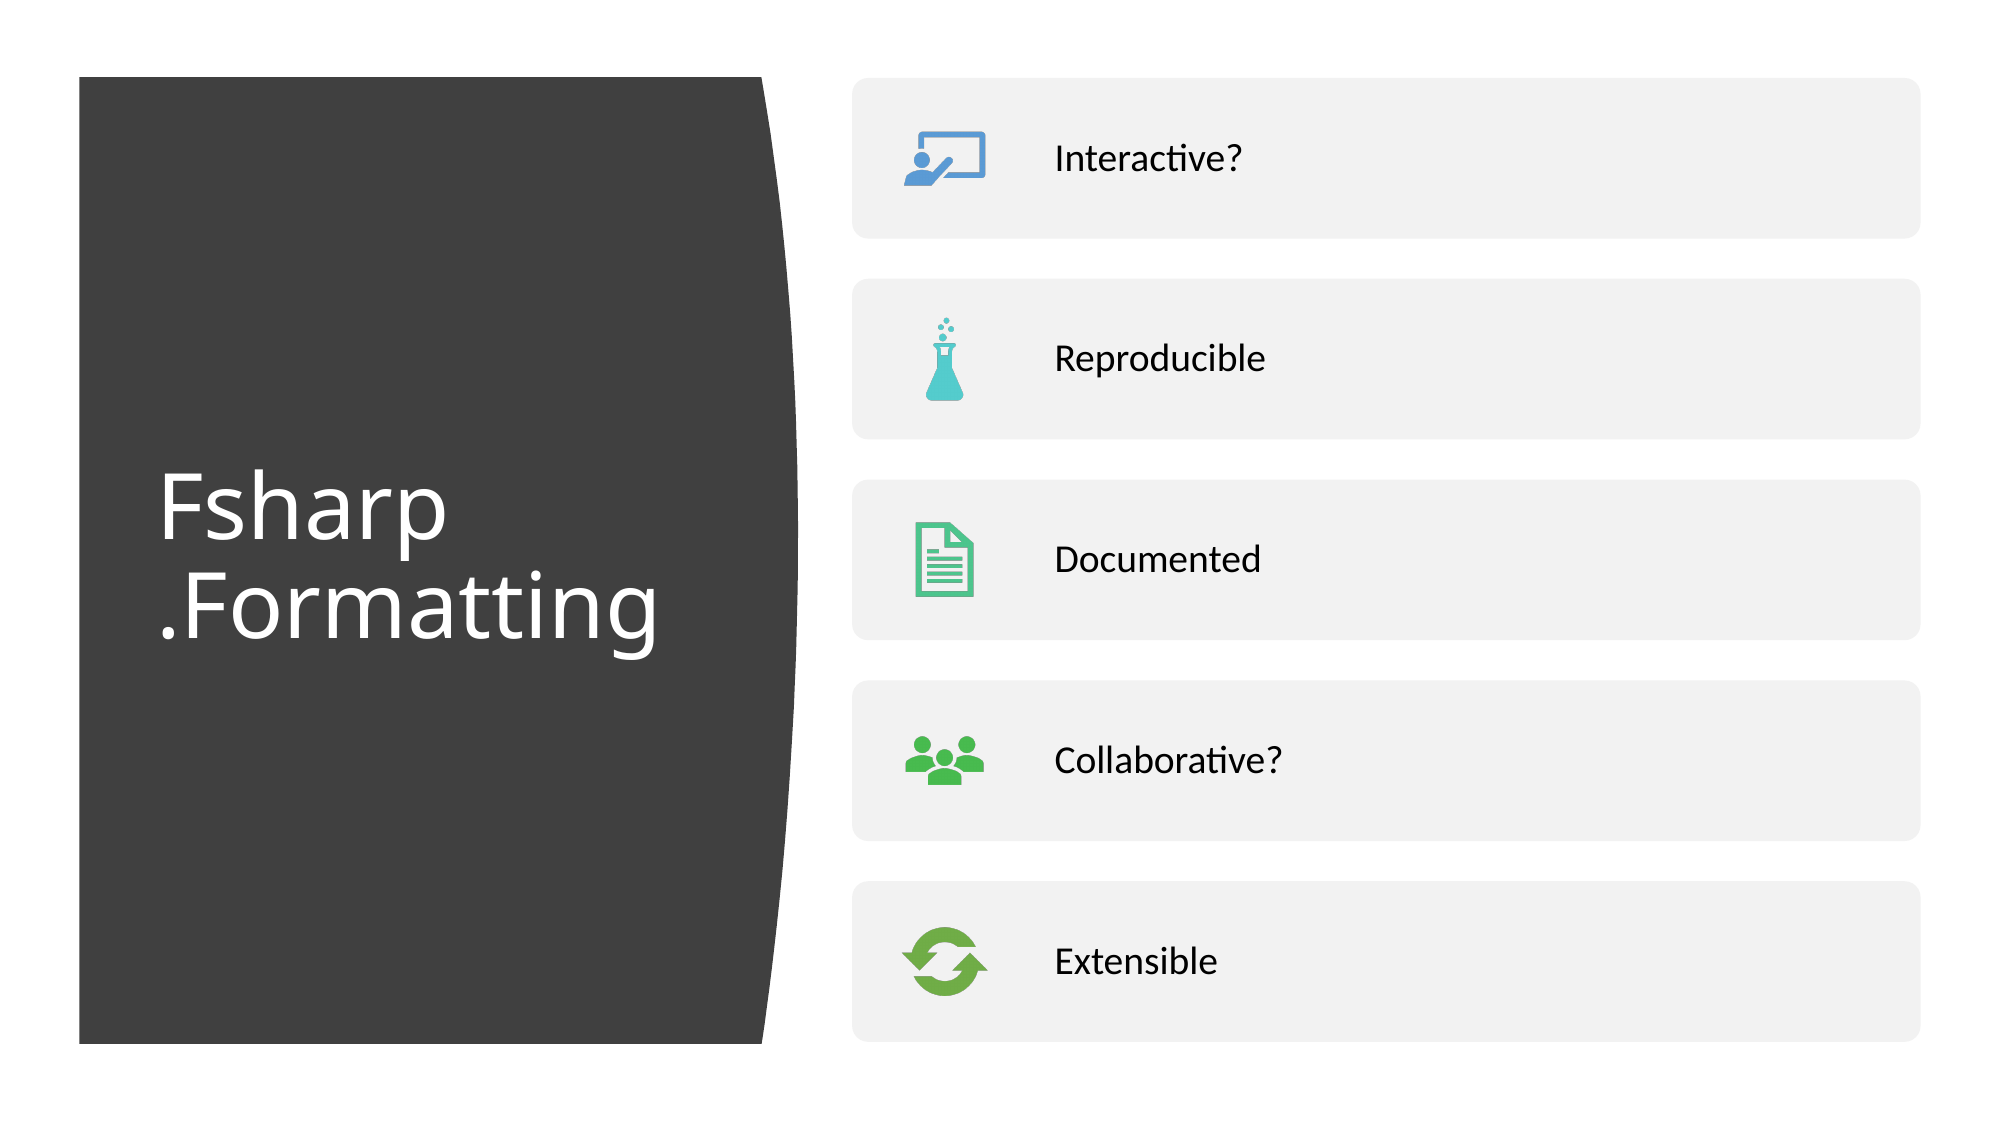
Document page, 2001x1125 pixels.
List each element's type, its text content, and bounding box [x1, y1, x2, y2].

title Fsharp .Formatting [141, 166, 702, 953]
text_box [78, 76, 800, 1045]
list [852, 77, 1921, 1043]
